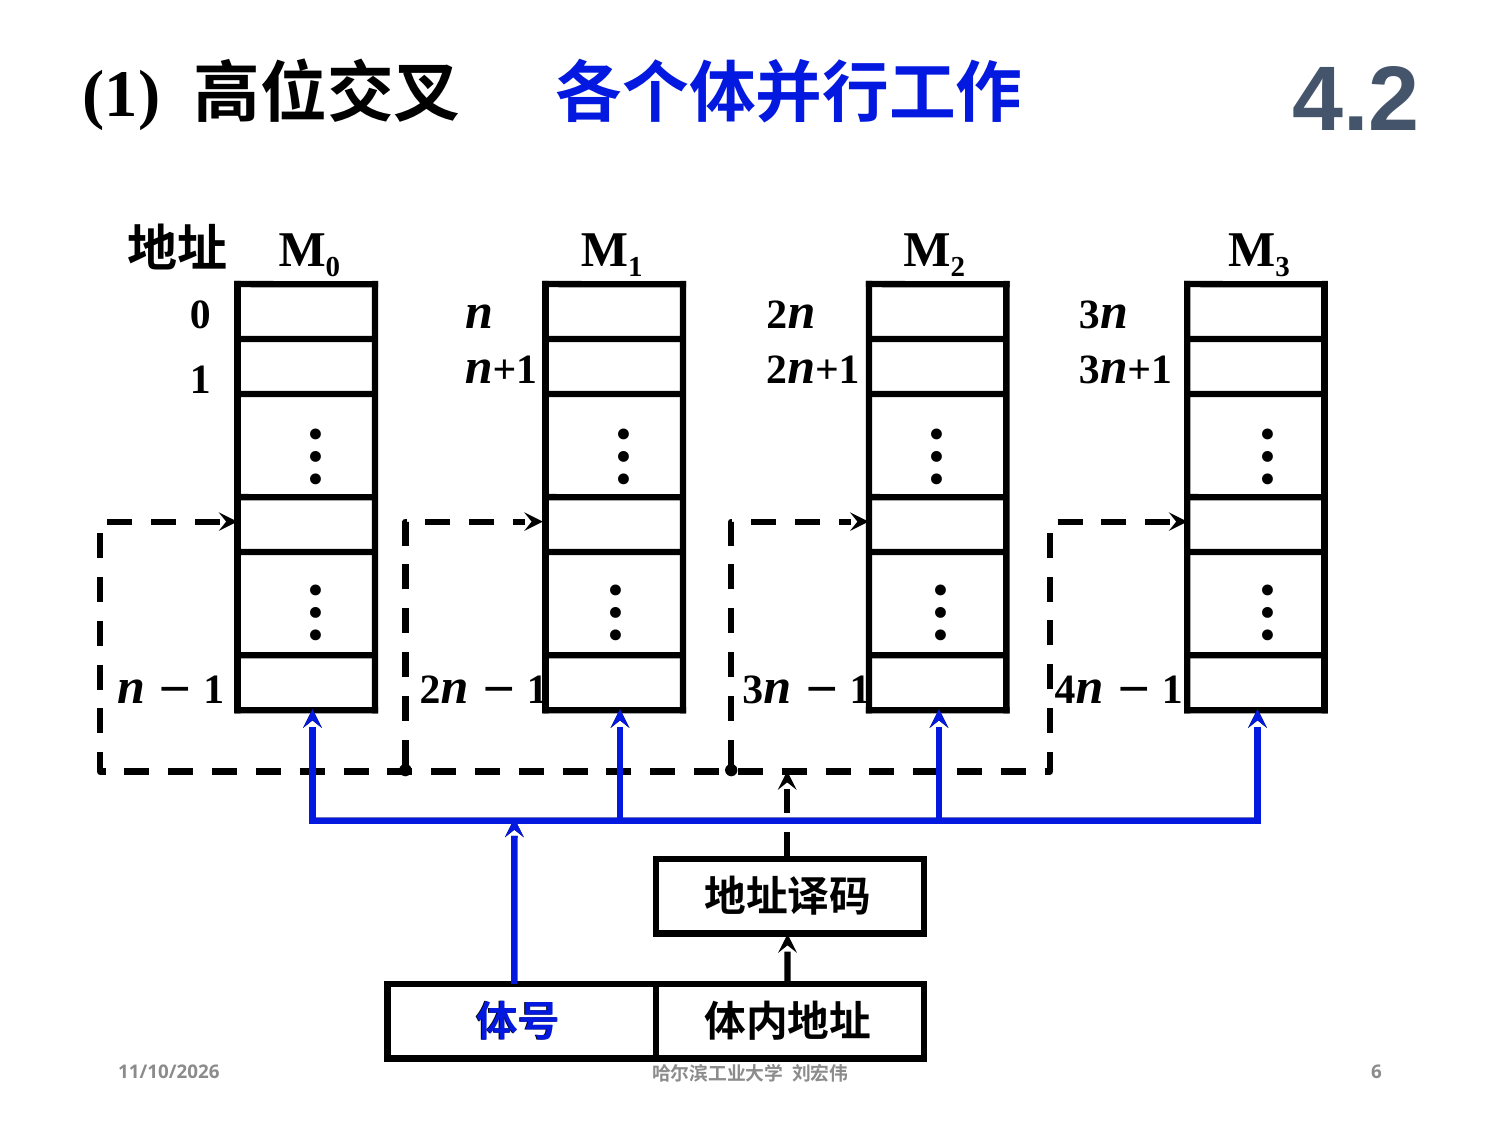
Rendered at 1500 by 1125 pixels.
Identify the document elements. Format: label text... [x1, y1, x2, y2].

text_box 4.2 [1262, 24, 1450, 163]
footer 哈尔滨工业大学 刘宏伟 [496, 1059, 1004, 1103]
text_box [99, 209, 1338, 1059]
text_box 各个体并行工作 [777, 42, 1081, 138]
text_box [309, 709, 1258, 825]
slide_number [103, 1059, 441, 1103]
text_box (1) 高位交叉 [68, 42, 777, 138]
slide_number 6 [1059, 1042, 1397, 1103]
